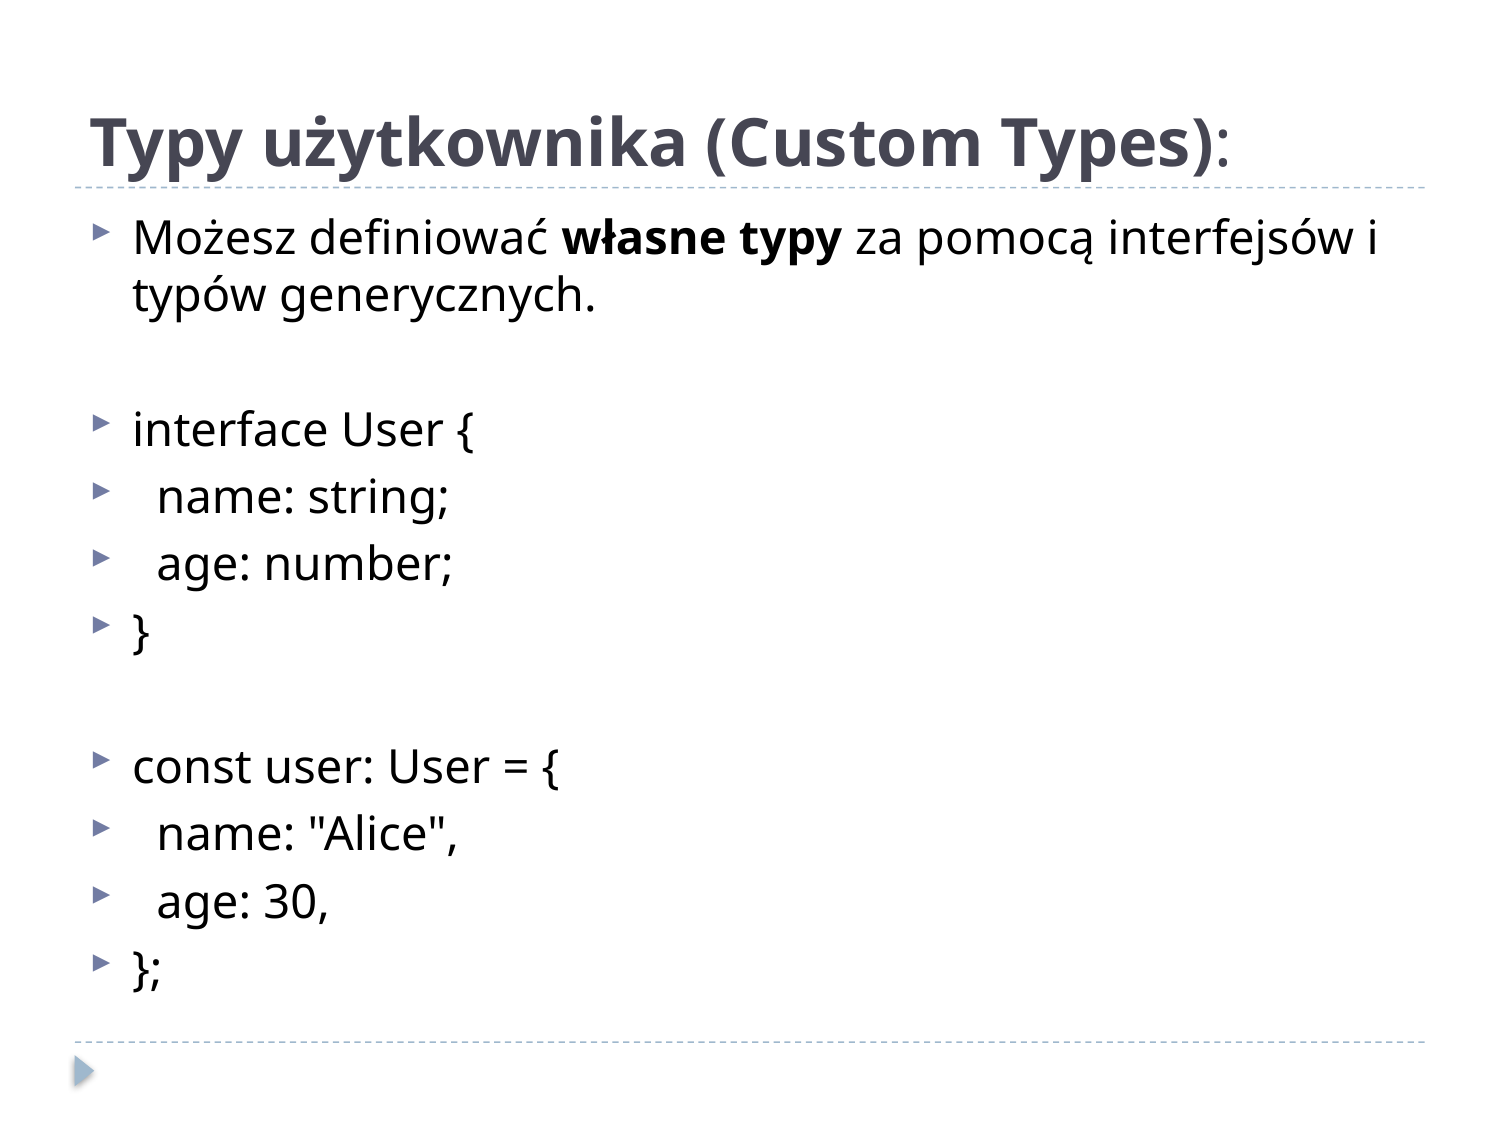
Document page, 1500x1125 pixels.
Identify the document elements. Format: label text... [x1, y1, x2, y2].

title Typy użytkownika (Custom Types): [75, 24, 1425, 188]
list Możesz definiować własne typy za pomocą interfejsów i typów generycznych. interface User { name: string; age: number; } const user: User = { name: "Alice", age: 30, }; [75, 200, 1425, 1010]
